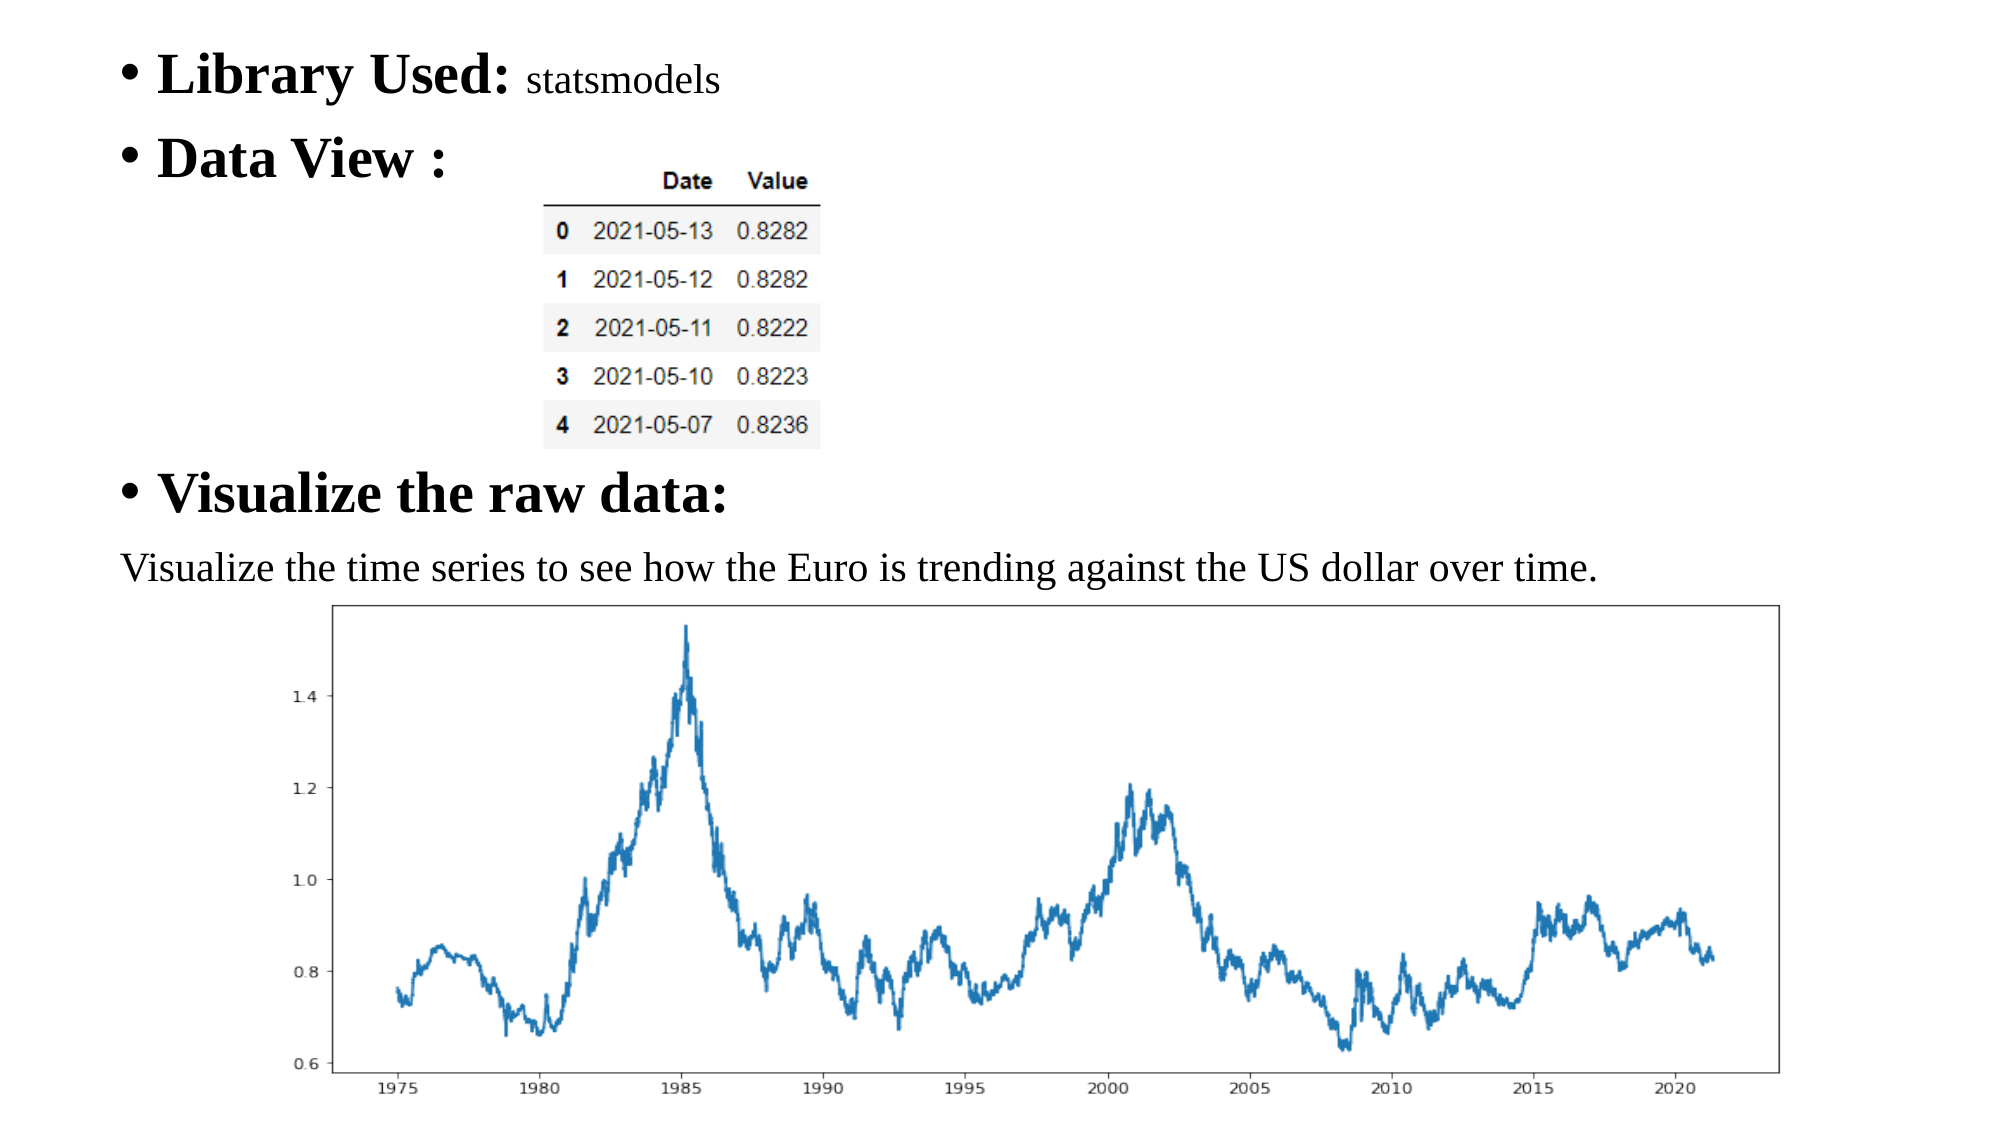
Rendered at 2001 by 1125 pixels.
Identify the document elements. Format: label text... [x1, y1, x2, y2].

picture [280, 595, 1791, 1107]
list Library Used: statsmodels Data View : Visualize the raw data: Visualize the time series to see how the Euro is trending against the US dollar over time. [104, 35, 1863, 1107]
picture [536, 147, 877, 449]
